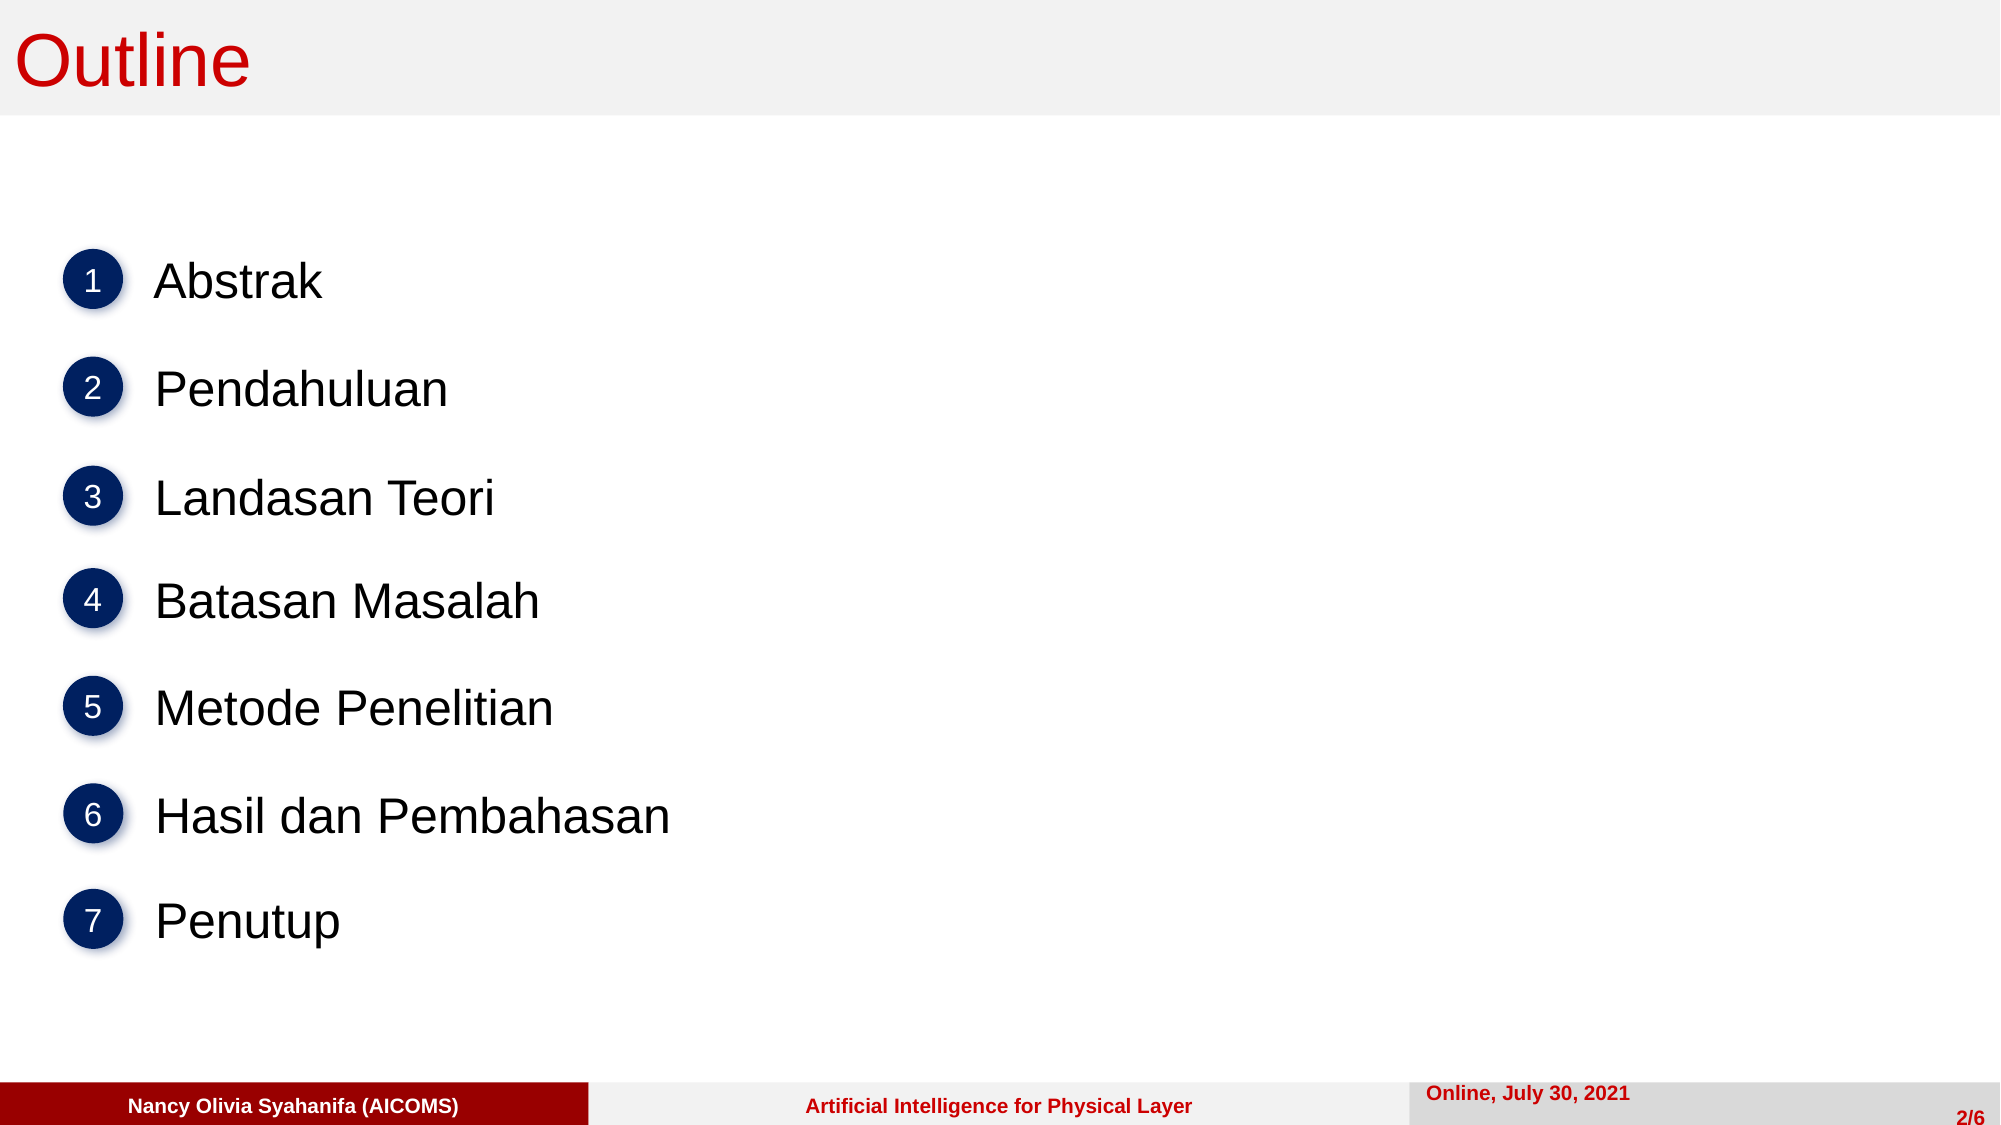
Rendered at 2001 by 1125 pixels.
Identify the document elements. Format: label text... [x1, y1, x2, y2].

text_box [0, 1082, 2000, 1125]
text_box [47, 872, 1954, 965]
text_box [47, 340, 1953, 433]
text_box Outline [0, 0, 2000, 116]
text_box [47, 232, 1952, 325]
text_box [47, 767, 1954, 860]
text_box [47, 659, 1953, 752]
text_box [47, 449, 1953, 542]
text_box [47, 552, 1953, 644]
